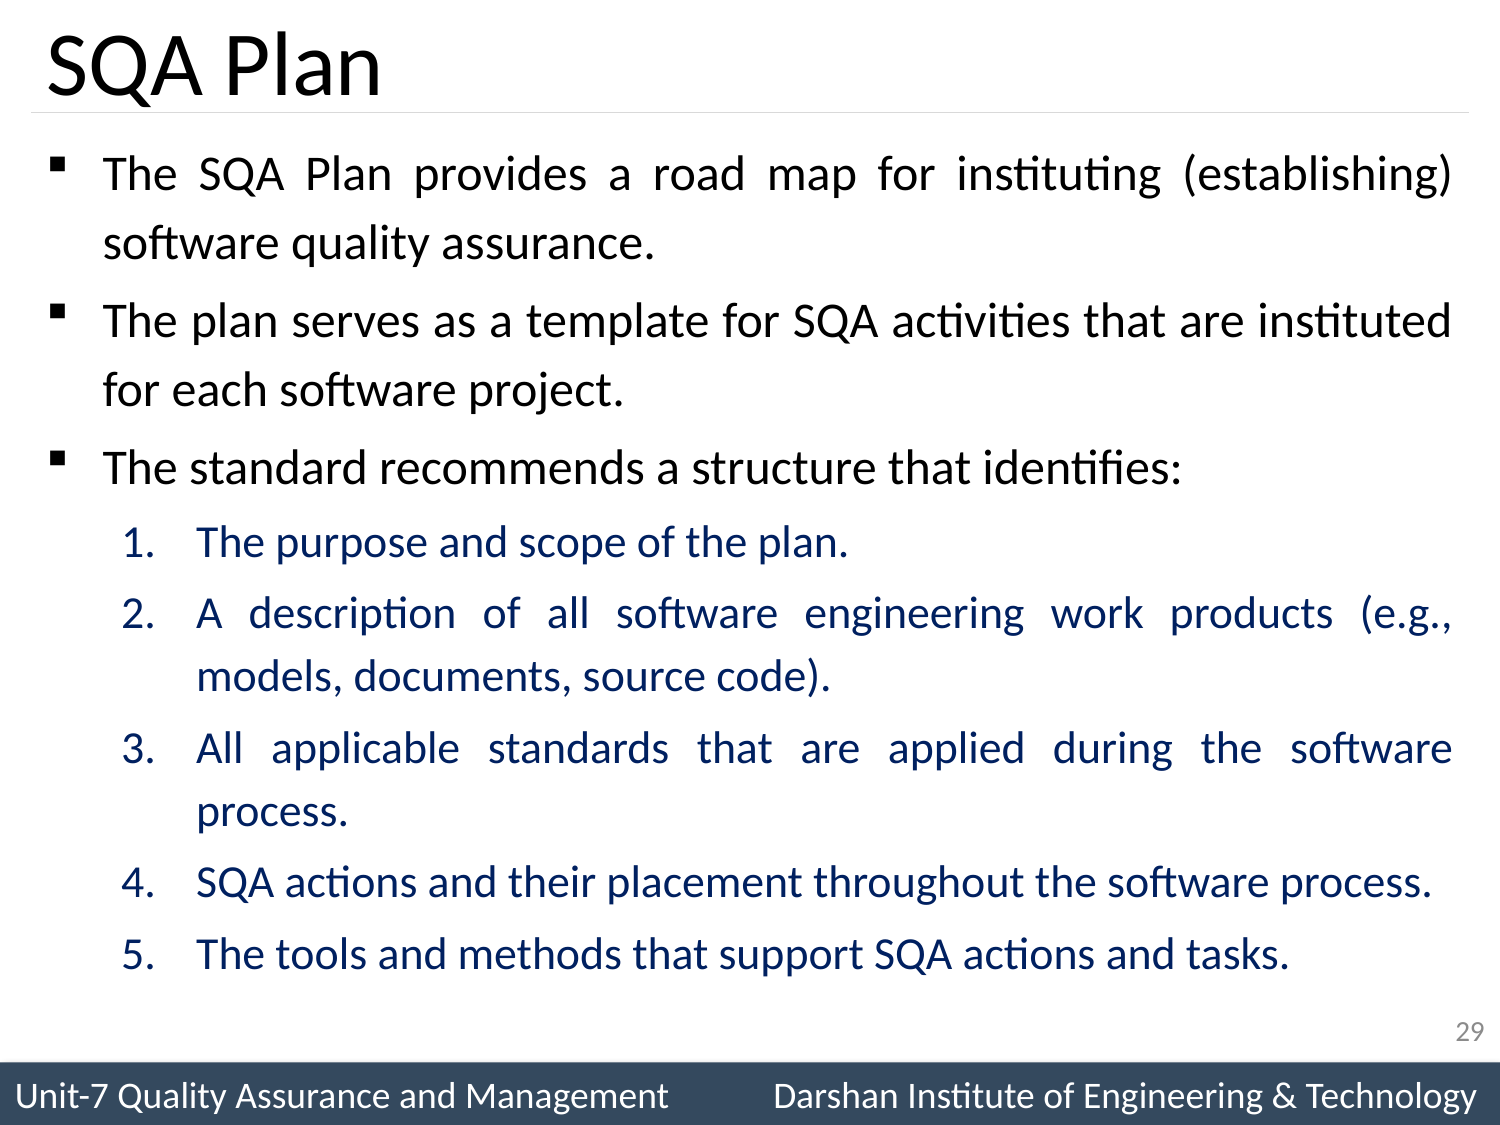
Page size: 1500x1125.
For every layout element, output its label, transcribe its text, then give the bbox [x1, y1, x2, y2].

slide_number 29 [1149, 999, 1500, 1060]
list The SQA Plan provides a road map for instituting (establishing) software quality assurance. The plan serves as a template for SQA activities that are instituted for each software project. The standard recommends a structure that identifies: The purpose and scope of the plan. A description of all software engineering work products (e.g., models, documents, source code). All applicable standards that are applied during the software process. SQA actions and their placement throughout the software process. The tools and methods that support SQA actions and tasks. [31, 125, 1469, 1050]
title SQA Plan [31, 0, 1469, 125]
